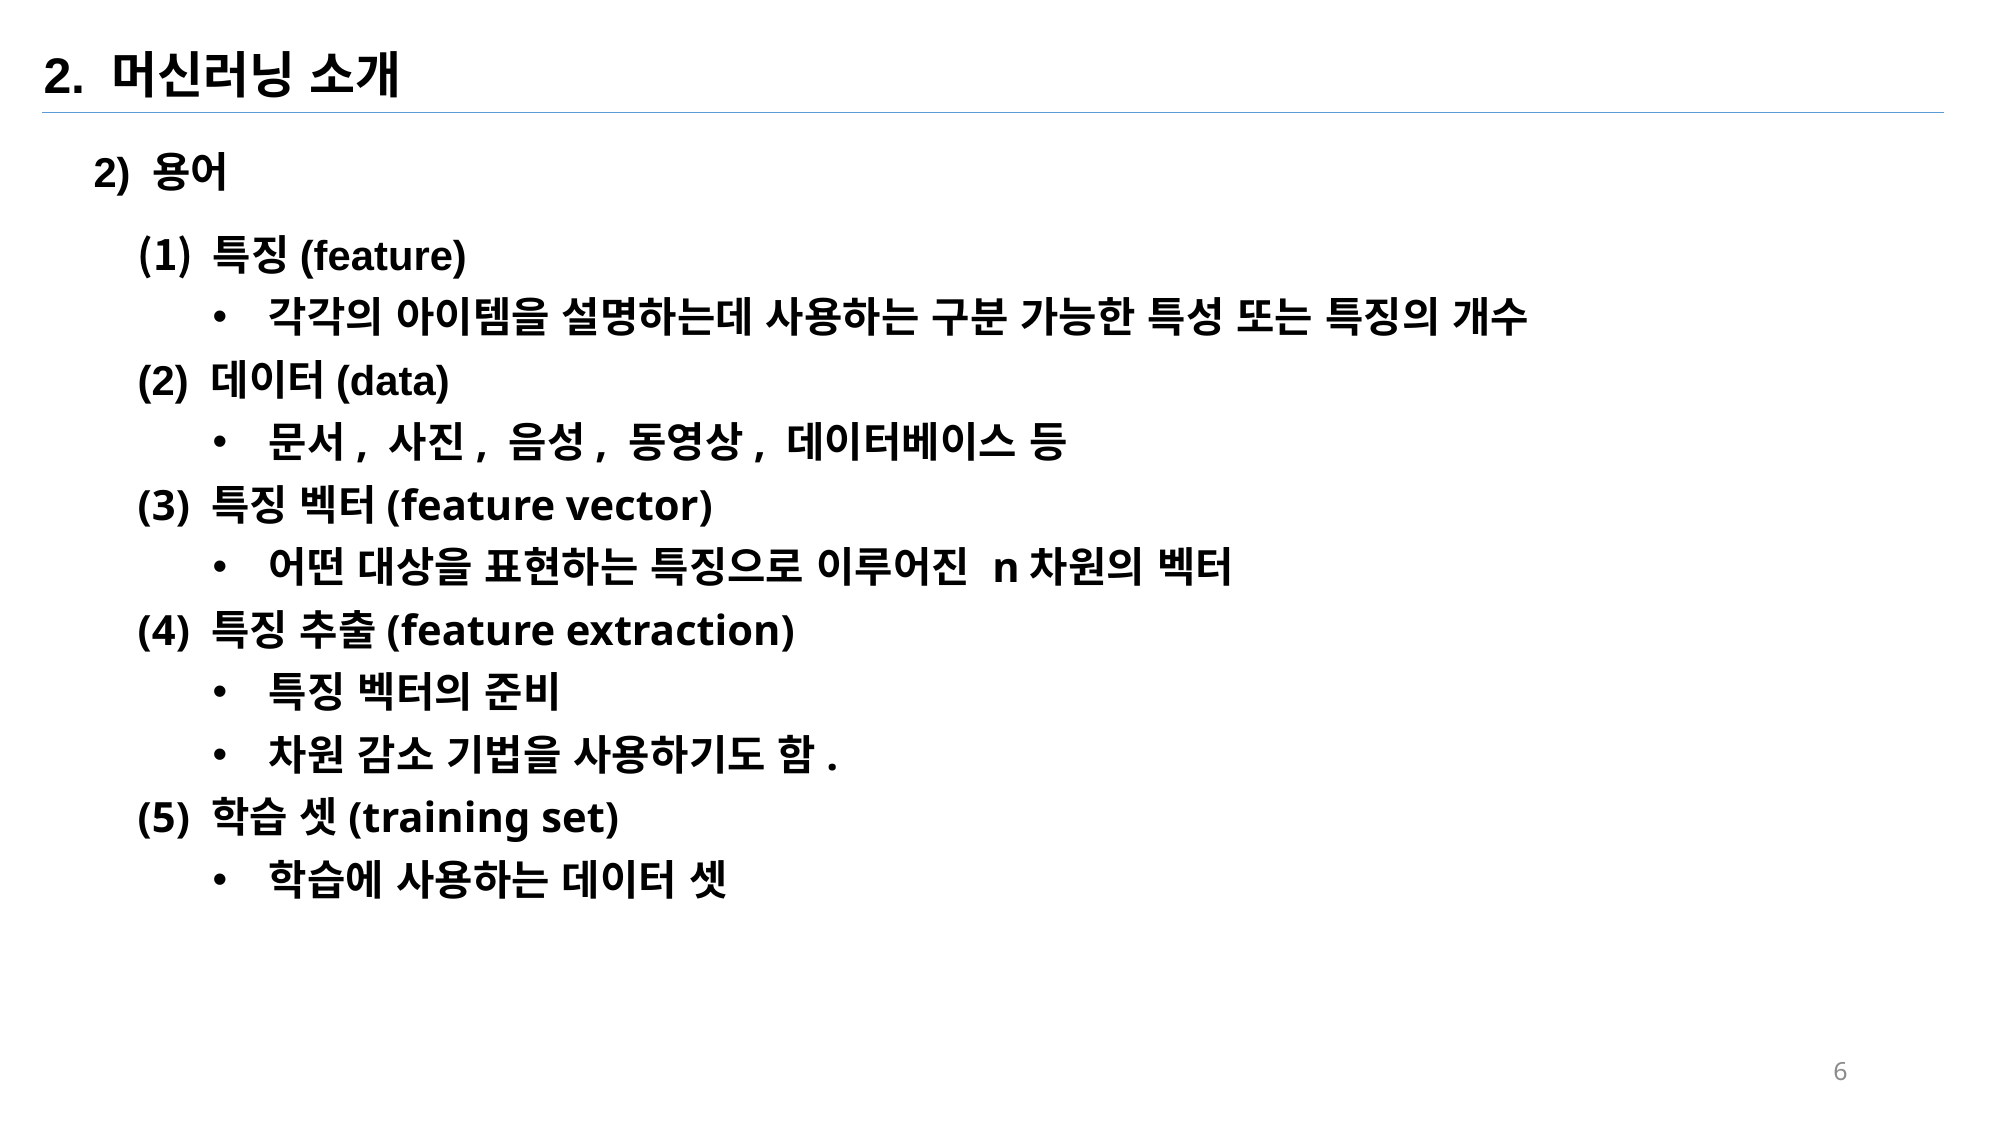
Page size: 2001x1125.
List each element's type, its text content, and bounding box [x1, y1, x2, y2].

slide_number 6 [1412, 1042, 1863, 1103]
text_box 특징(feature) 각각의 아이템을 설명하는데 사용하는 구분 가능한 특성 또는 특징의 개수 (2) 데이터(data) 문서, 사진, 음성, 동영상, 데이터베이스 등 (3) 특징 벡터(feature vector) 어떤 대상을 표현하는 특징으로 이루어진 n차원의 벡터 (4) 특징 추출(feature extraction) 특징 벡터의 준비 차원 감소 기법을 사용하기도 함. (5) 학습 셋(training set) 학습에 사용하는 데이터 셋 [123, 221, 1840, 912]
text_box 2) 용어 [78, 138, 1452, 204]
text_box 2. 머신러닝 소개 [28, 36, 1402, 112]
